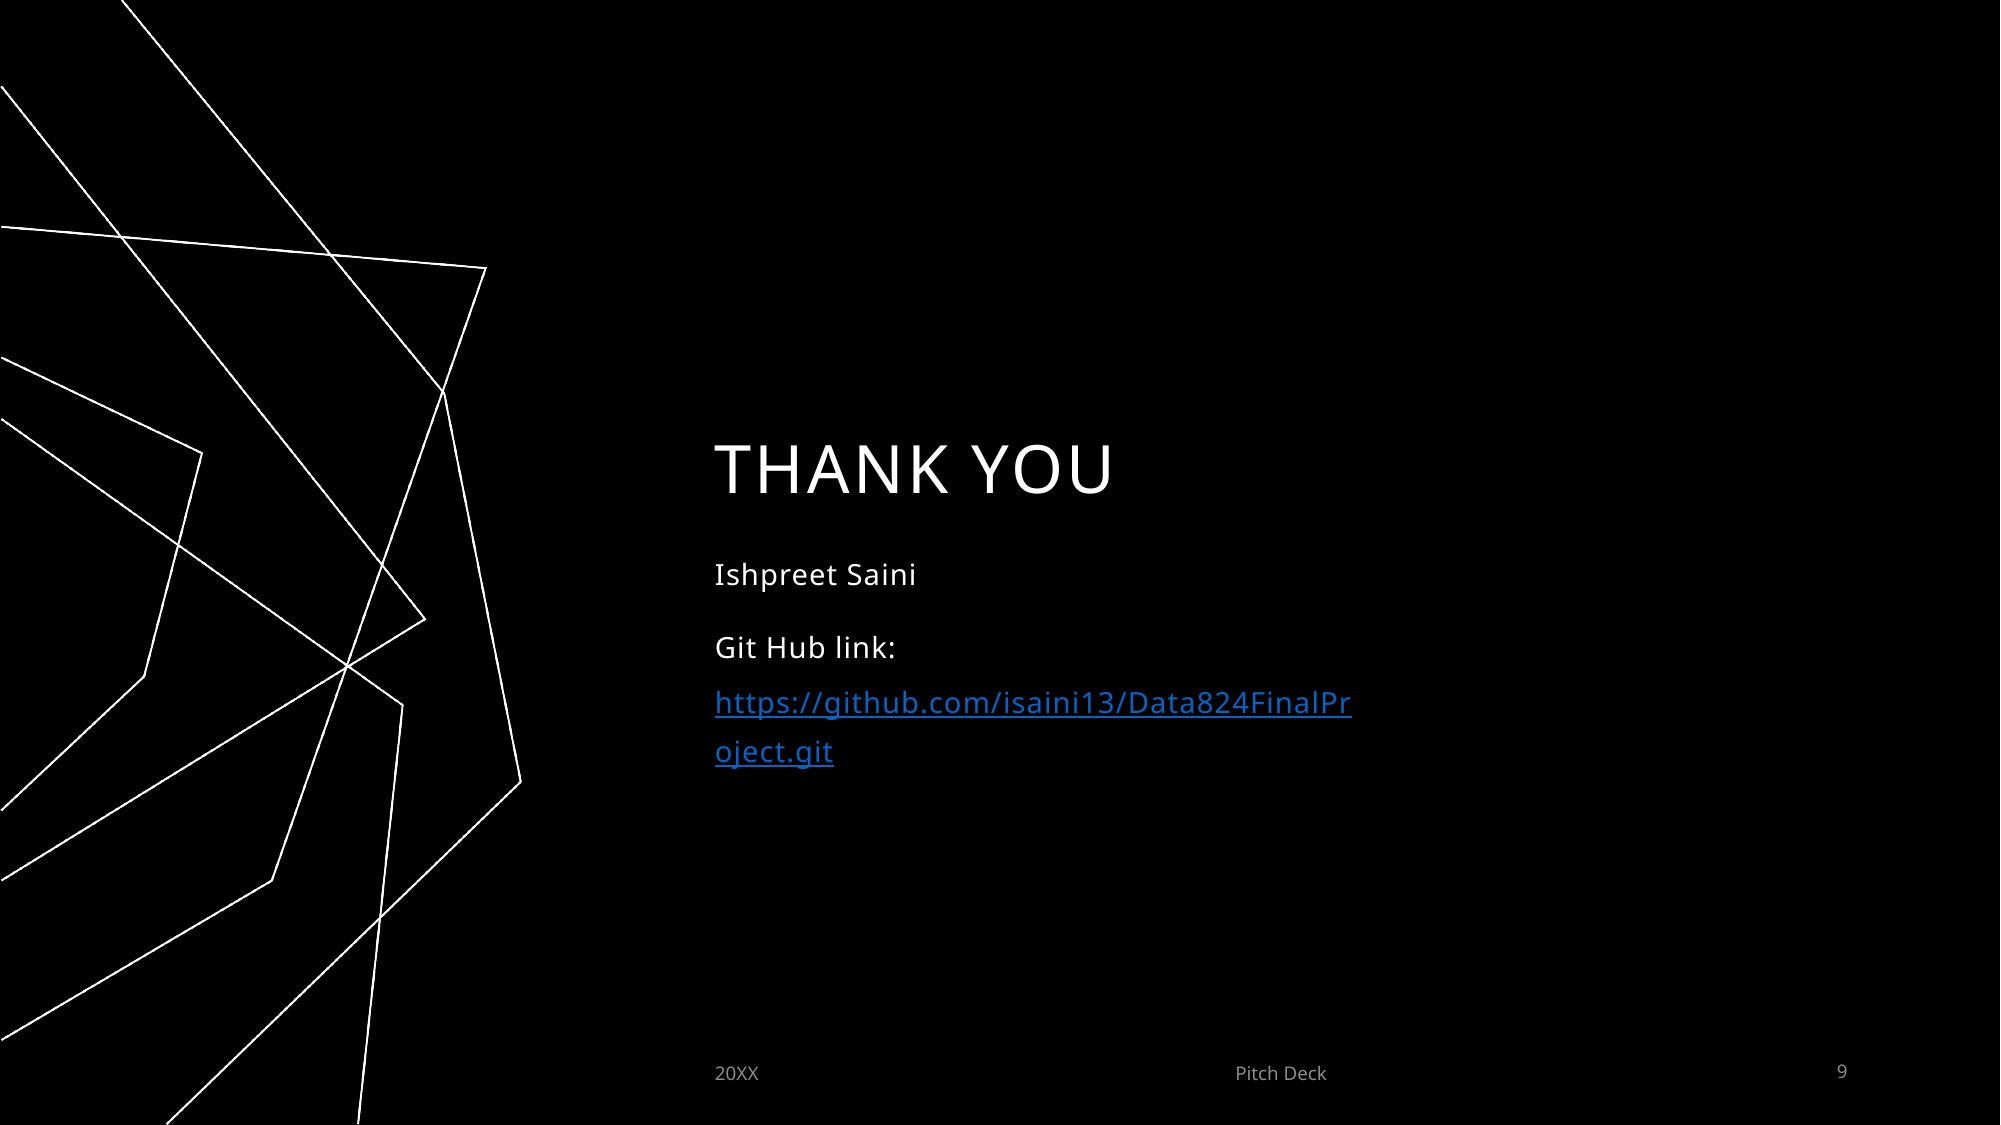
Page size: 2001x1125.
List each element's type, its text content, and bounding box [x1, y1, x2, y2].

subtitle Ishpreet Saini Git Hub link: https://github.com/isaini13/Data824FinalProject.git [699, 531, 1386, 860]
slide_number 9 [1571, 1042, 1863, 1103]
title THANK YOU [699, 265, 1386, 516]
footer Pitch Deck [1062, 1042, 1500, 1103]
picture [0, 0, 522, 1125]
slide_number 20XX [699, 1042, 992, 1103]
